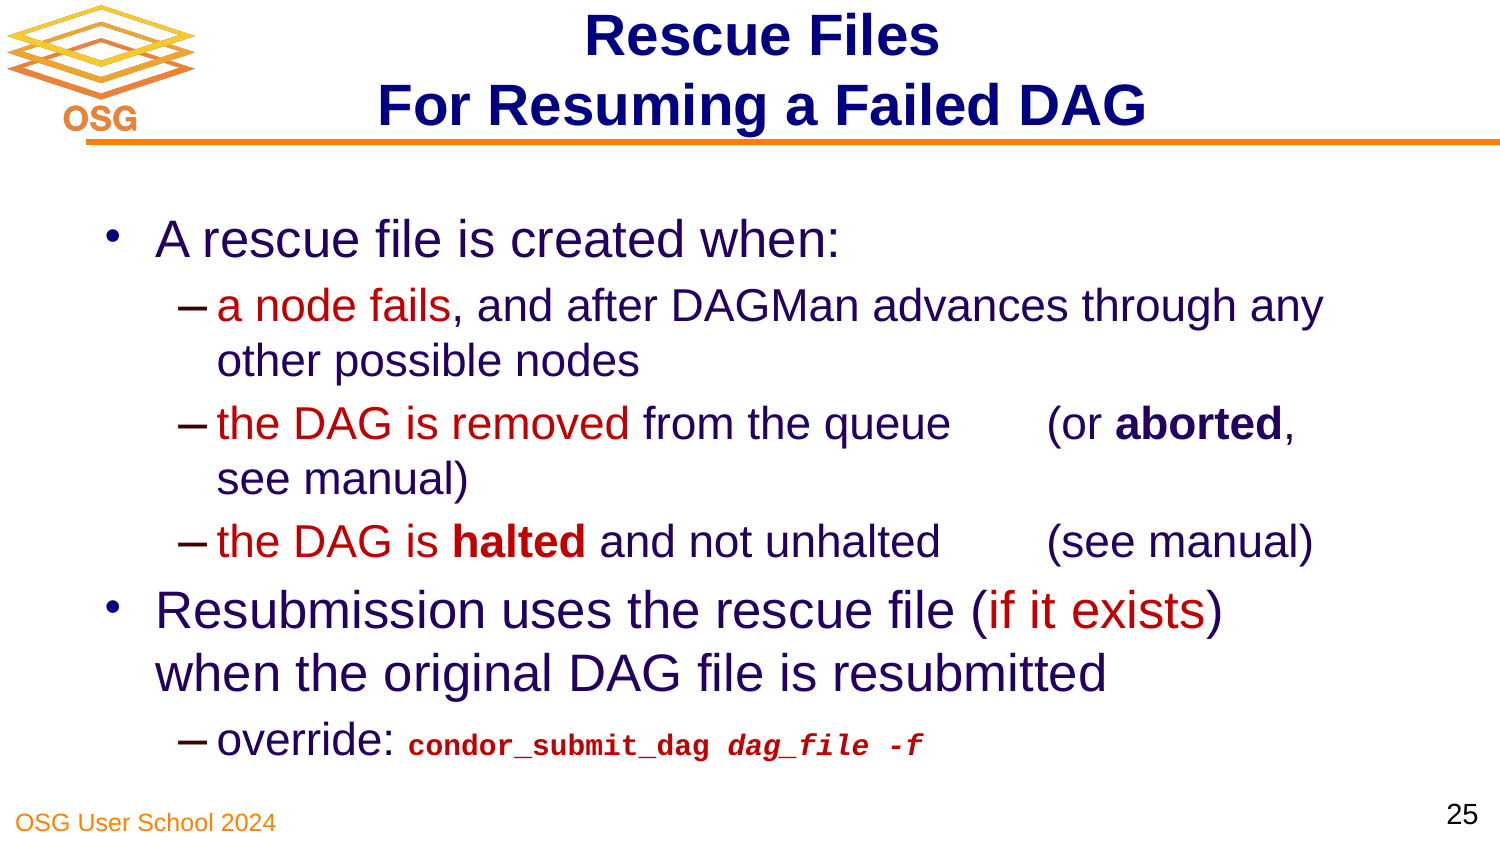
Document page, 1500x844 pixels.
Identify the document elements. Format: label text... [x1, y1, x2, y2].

slide_number 25 [1431, 787, 1500, 844]
picture [7, 5, 195, 131]
list A rescue file is created when: a node fails, and after DAGMan advances through any other possible nodes the DAG is removed from the queue (or aborted, see manual) the DAG is halted and not unhalted (see manual) Resubmission uses the rescue file (if it exists) when the original DAG file is resubmitted override: condor_submit_dag dag_file -f [88, 196, 1376, 777]
title Rescue Files For Resuming a Failed DAG [201, 0, 1342, 138]
